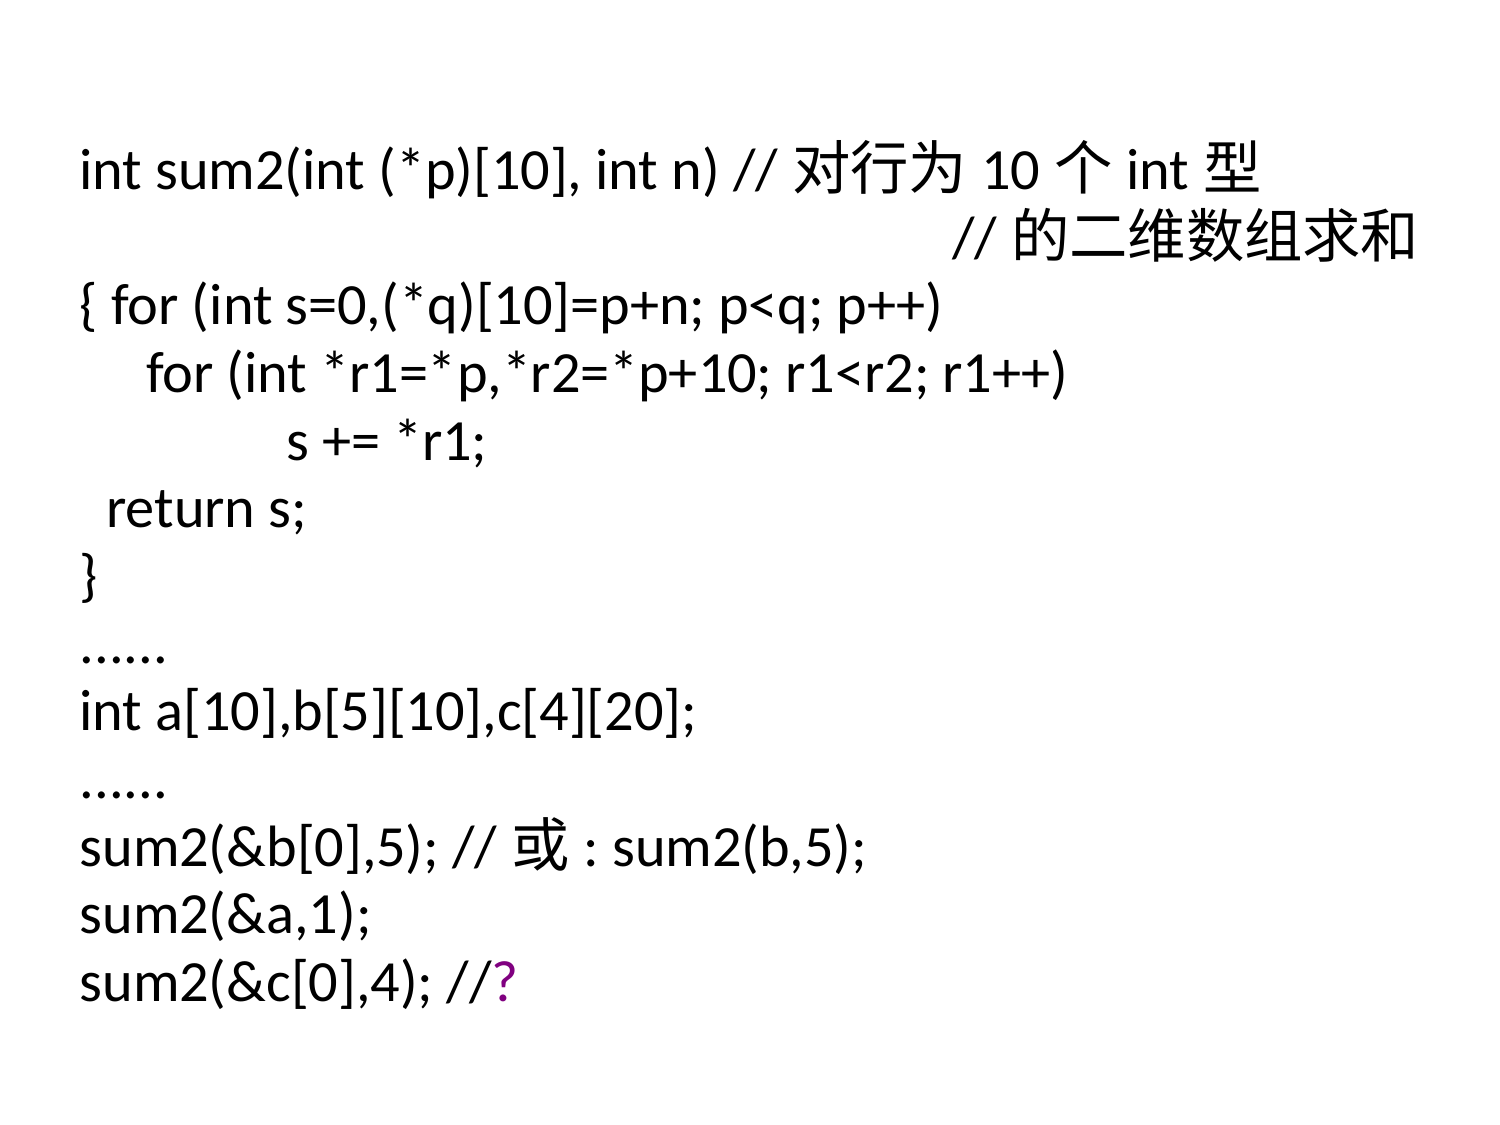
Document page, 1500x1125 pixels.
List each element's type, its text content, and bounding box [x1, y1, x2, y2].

list int sum2(int (*p)[10], int n) //对行为10个int型 //的二维数组求和 { for (int s=0,(*q)[10]=p+n; p<q; p++) for (int *r1=*p,*r2=*p+10; r1<r2; r1++) s += *r1; return s; } ...... int a[10],b[5][10],c[4][20]; ...... sum2(&b[0],5); //或: sum2(b,5); sum2(&a,1); sum2(&c[0],4); //? [64, 137, 1449, 1083]
